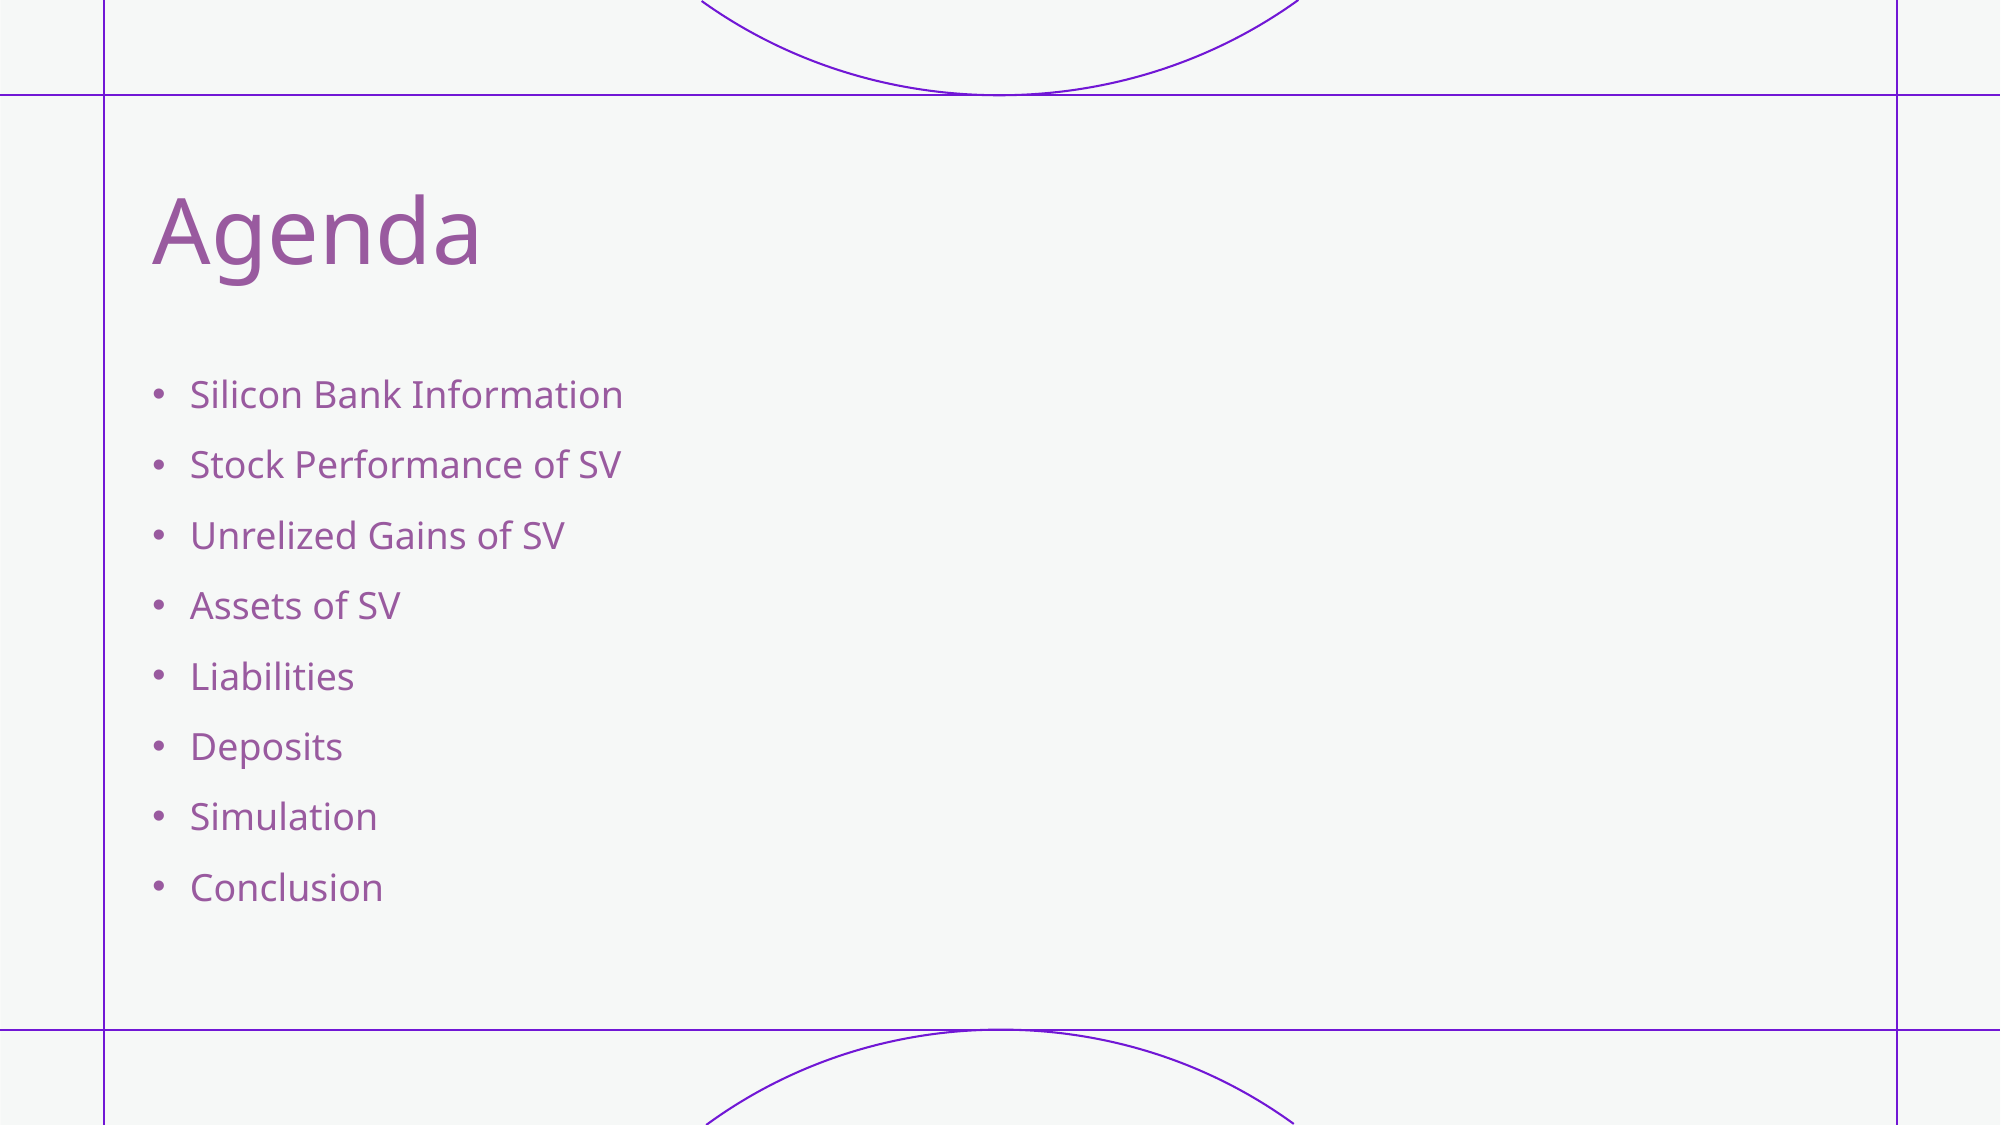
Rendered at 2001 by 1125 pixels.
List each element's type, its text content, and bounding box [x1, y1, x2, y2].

list Silicon Bank Information Stock Performance of SV Unrelized Gains of SV Assets of SV Liabilities Deposits Simulation Conclusion [137, 359, 1863, 987]
title Agenda [137, 119, 1863, 337]
